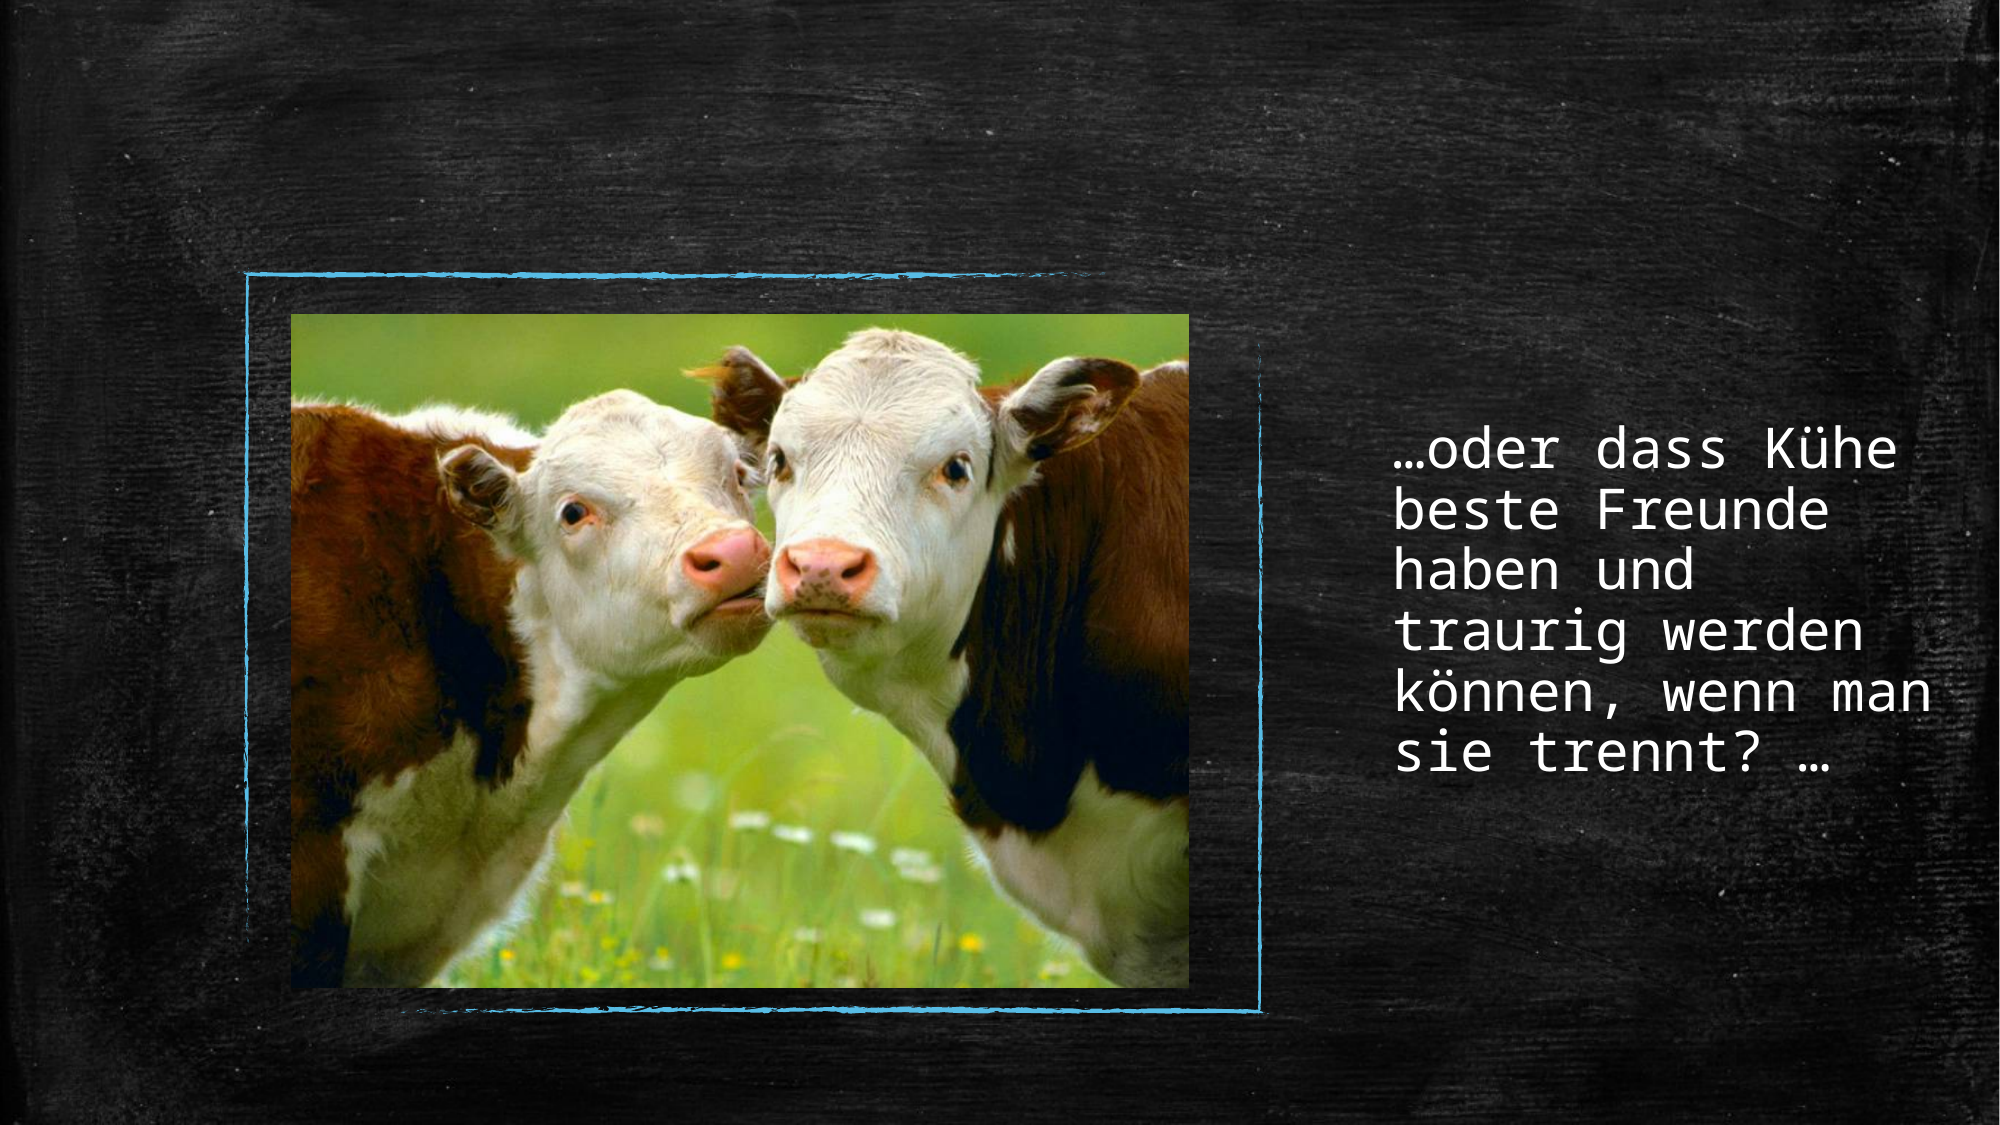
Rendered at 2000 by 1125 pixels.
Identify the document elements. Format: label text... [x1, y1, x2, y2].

picture [290, 314, 1189, 988]
text_box …oder dass Kühe beste Freunde haben und traurig werden können, wenn man sie trennt? … [1377, 333, 1958, 792]
